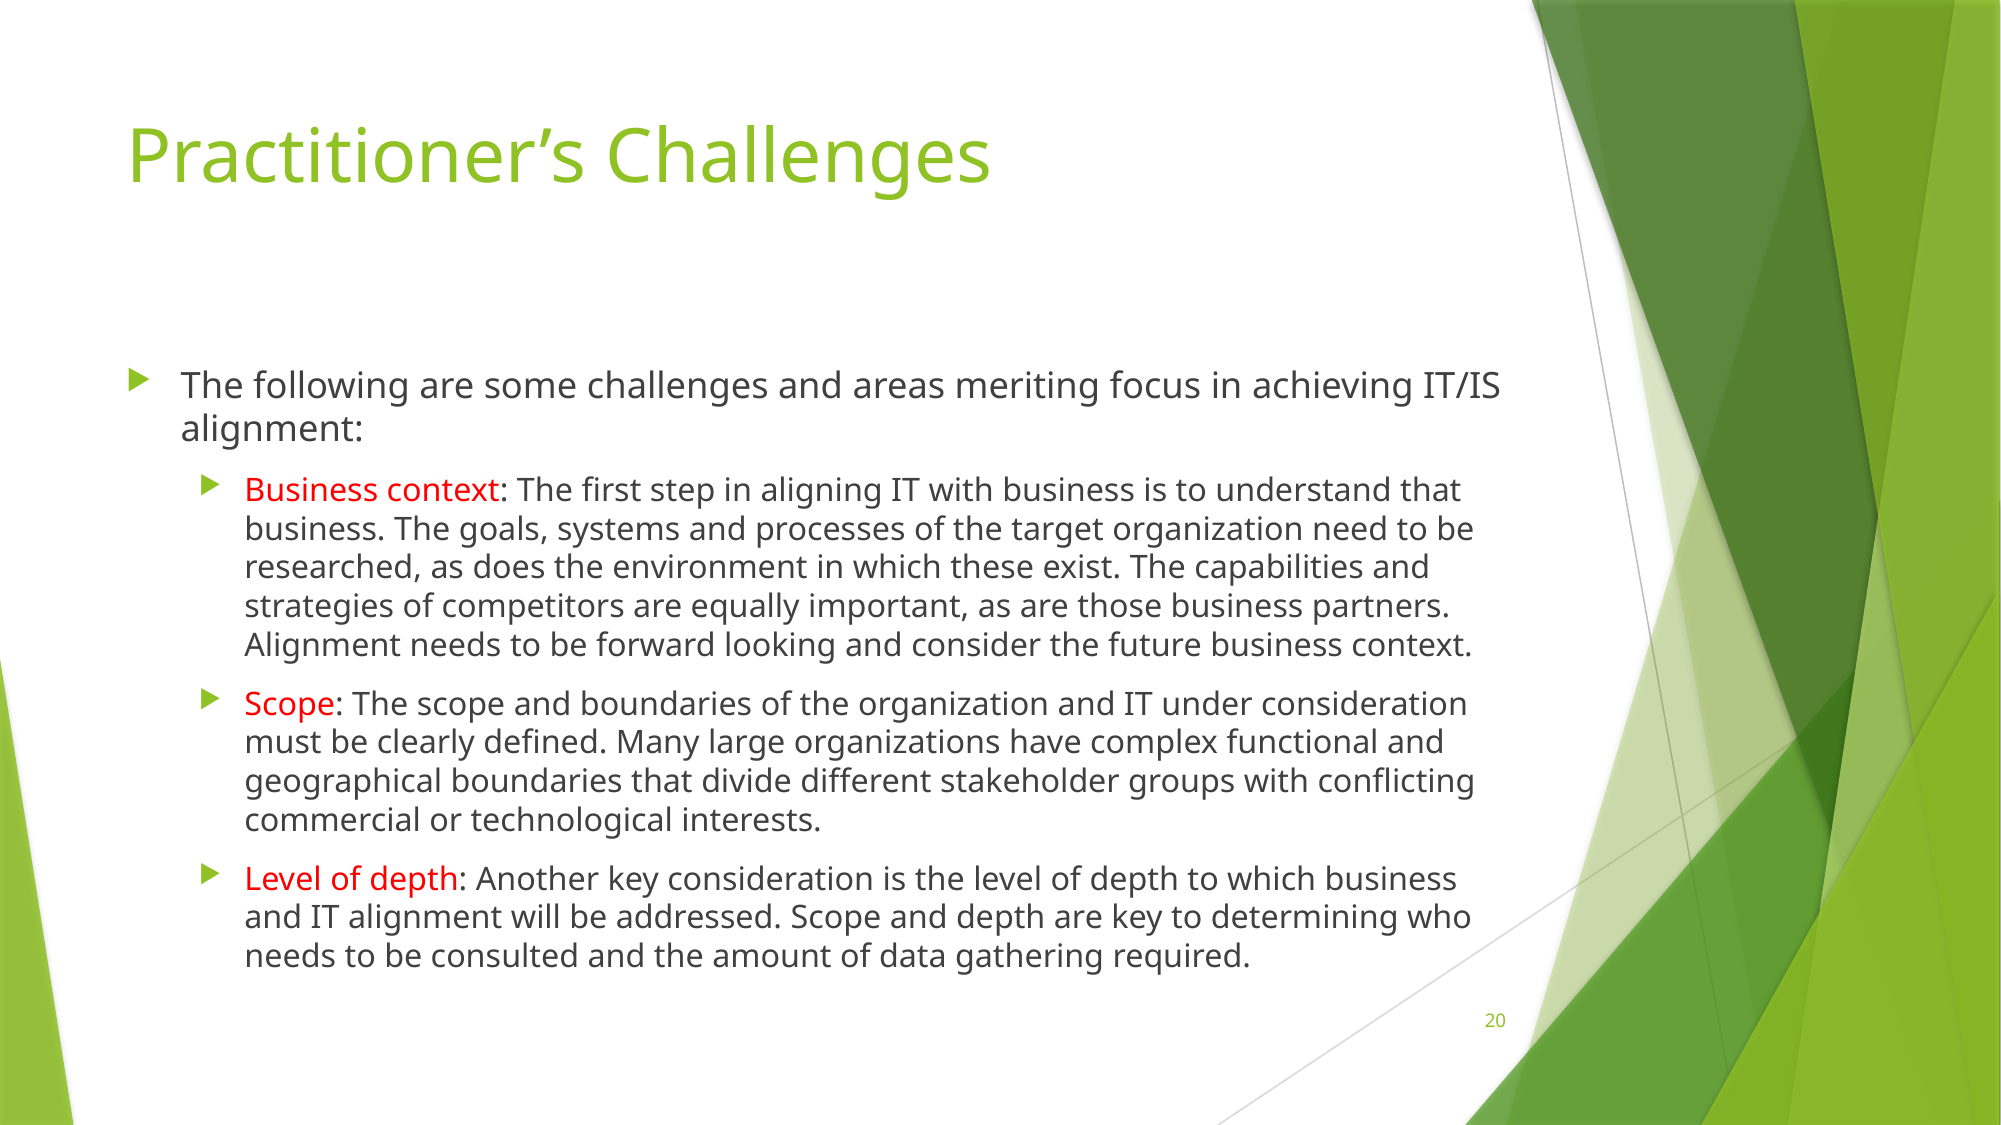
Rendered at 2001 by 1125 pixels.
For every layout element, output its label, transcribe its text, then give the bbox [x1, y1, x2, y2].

list The following are some challenges and areas meriting focus in achieving IT/IS alignment: Business context: The first step in aligning IT with business is to understand that business. The goals, systems and processes of the target organization need to be researched, as does the environment in which these exist. The capabilities and strategies of competitors are equally important, as are those business partners. Alignment needs to be forward looking and consider the future business context. Scope: The scope and boundaries of the organization and IT under consideration must be clearly defined. Many large organizations have complex functional and geographical boundaries that divide different stakeholder groups with conflicting commercial or technological interests. Level of depth: Another key consideration is the level of depth to which business and IT alignment will be addressed. Scope and depth are key to determining who needs to be consulted and the amount of data gathering required. [111, 354, 1522, 992]
title Practitioner’s Challenges [111, 99, 1522, 317]
slide_number 20 [1409, 991, 1522, 1051]
